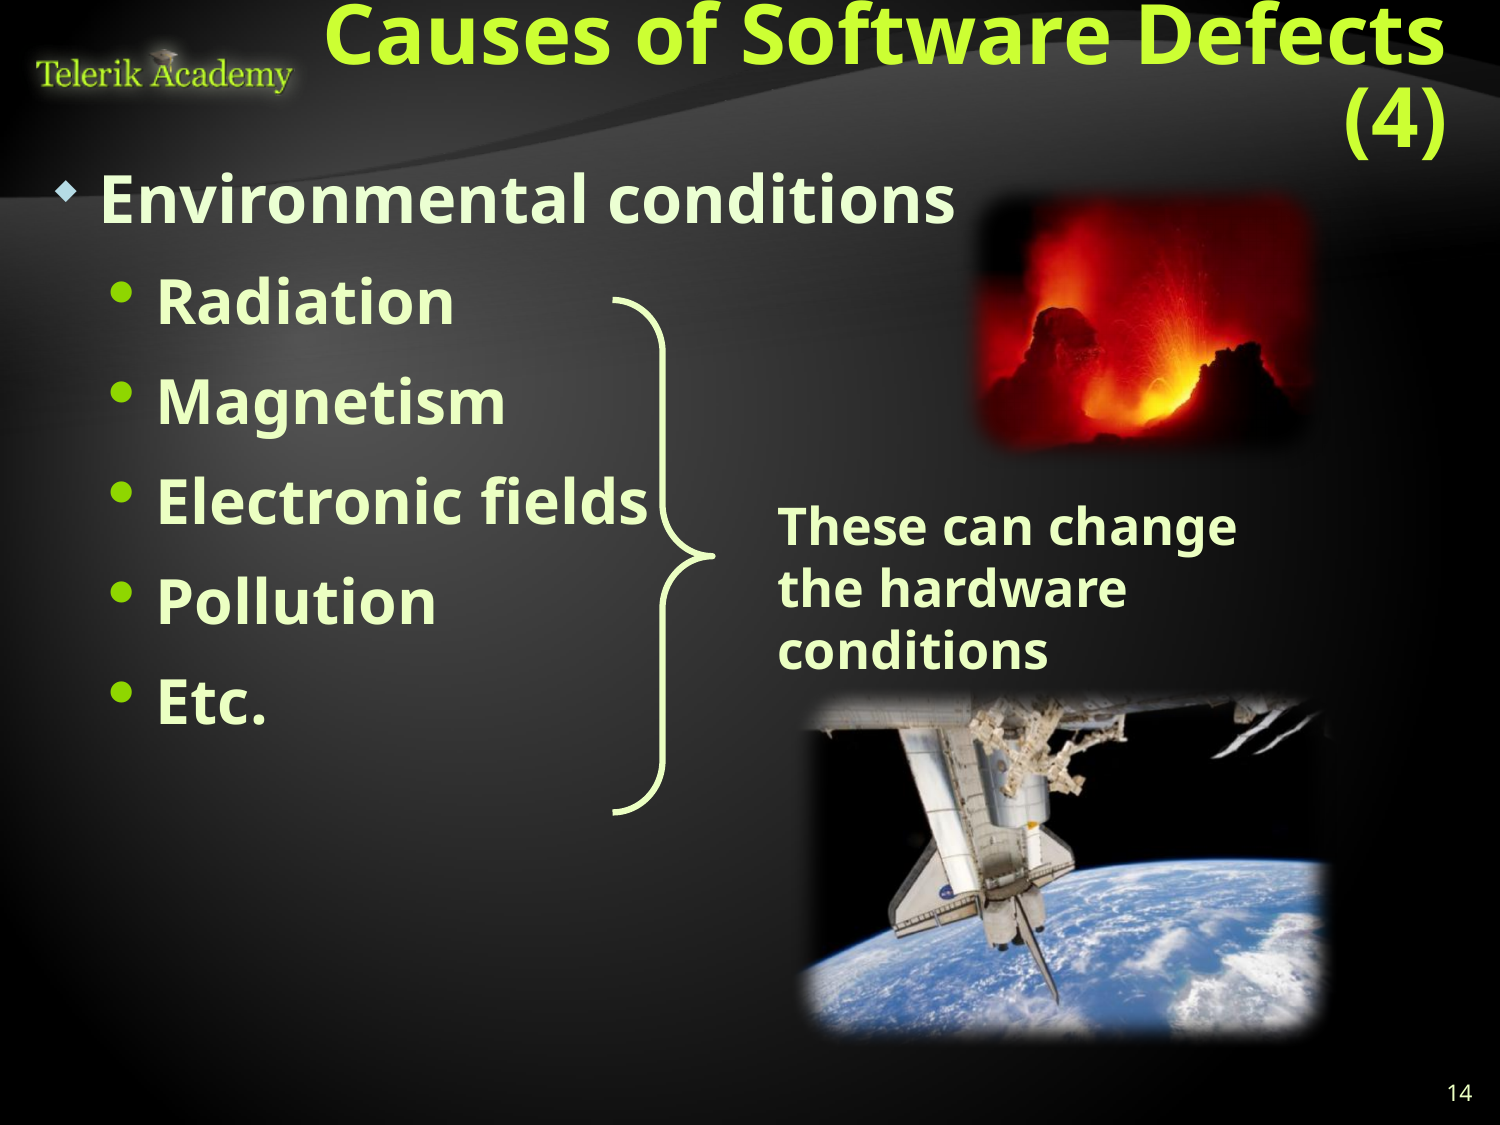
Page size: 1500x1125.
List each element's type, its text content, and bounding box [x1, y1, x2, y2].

list Environmental conditions Radiation Magnetism Electronic fields Pollution Etc. [37, 149, 1463, 1100]
text_box [612, 299, 714, 814]
title Causes of Software Defects (4) [300, 12, 1463, 149]
picture [0, 0, 1500, 1125]
slide_number 14 [1412, 1074, 1488, 1113]
text_box These can change the hardware conditions [762, 485, 1325, 688]
